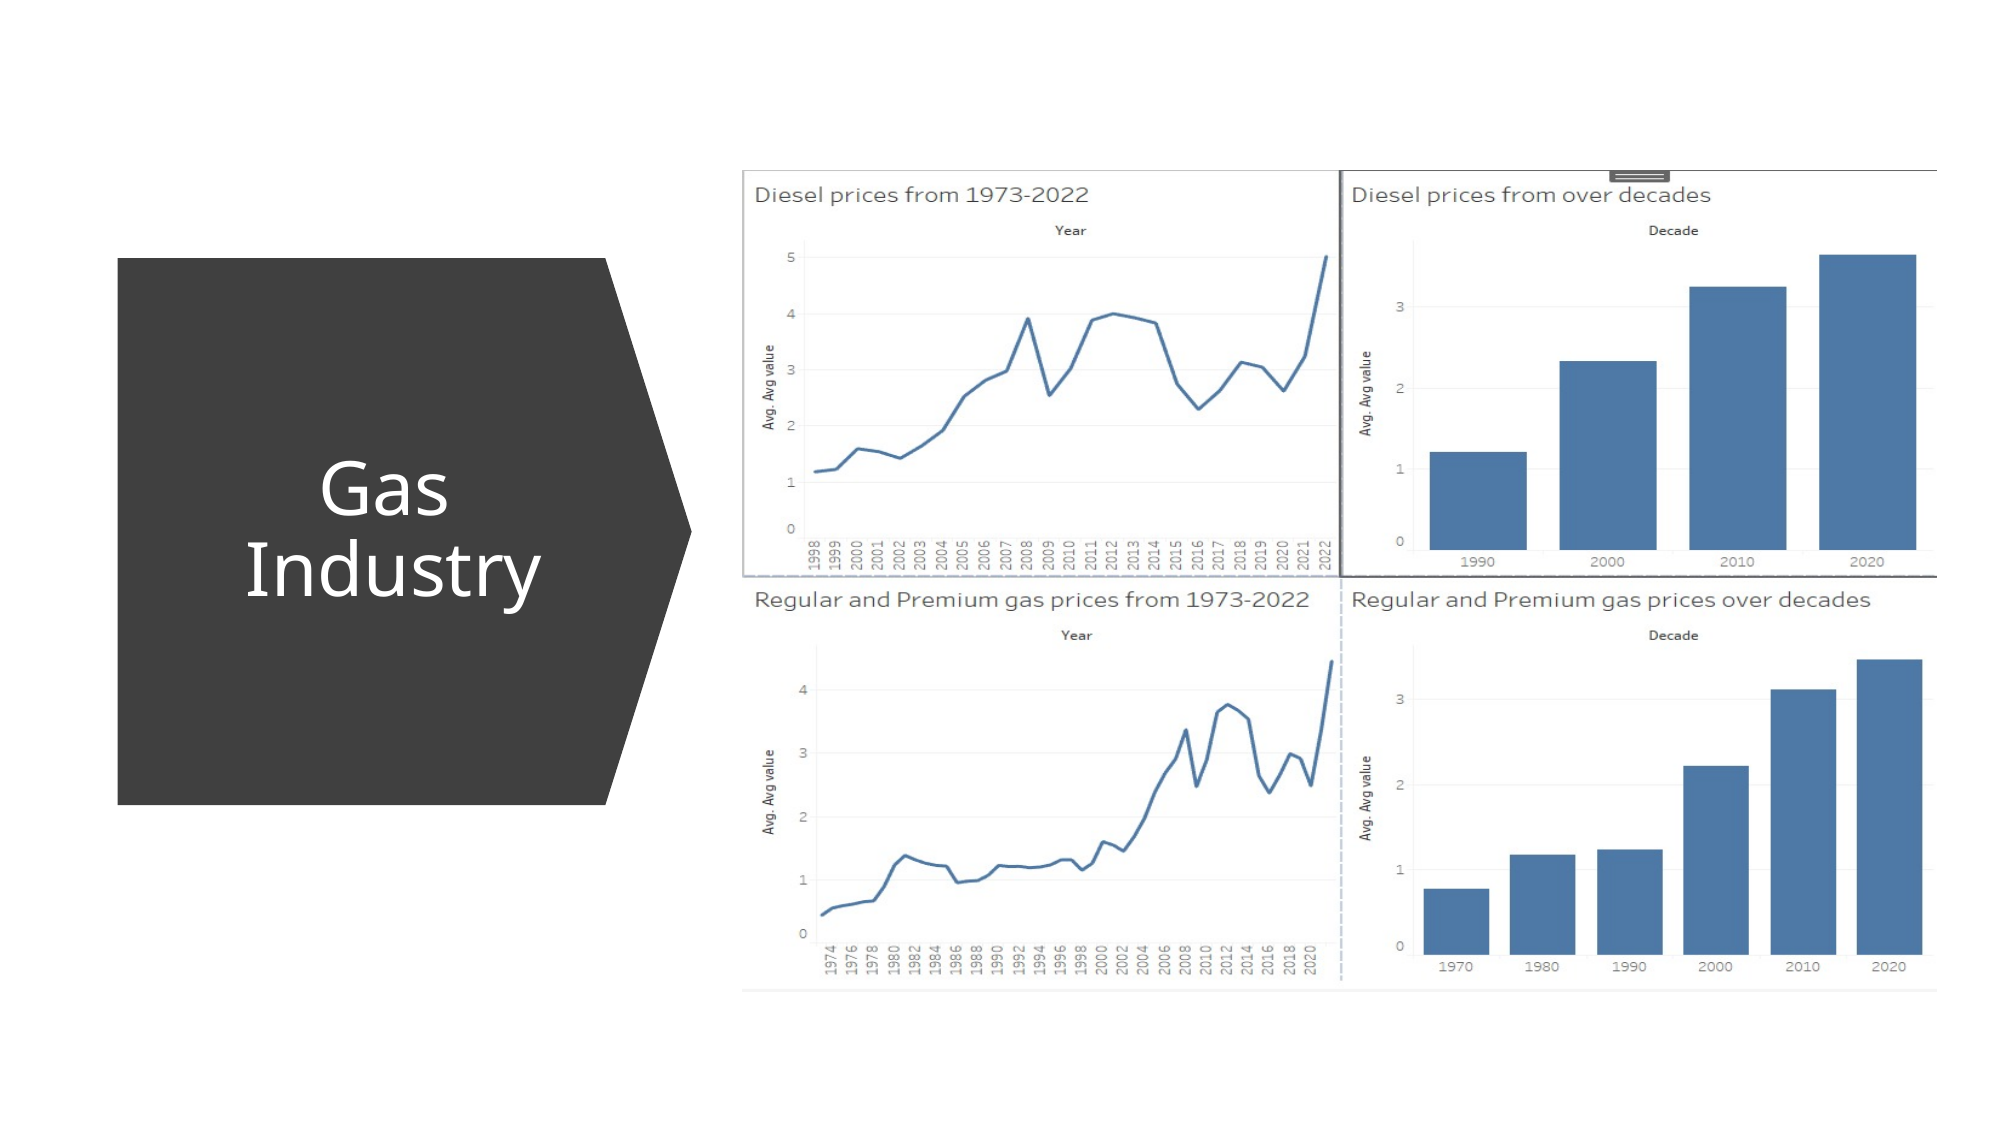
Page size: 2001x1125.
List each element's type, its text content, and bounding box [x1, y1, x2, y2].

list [742, 170, 1937, 992]
title Gas Industry [168, 322, 601, 741]
text_box [116, 257, 693, 807]
